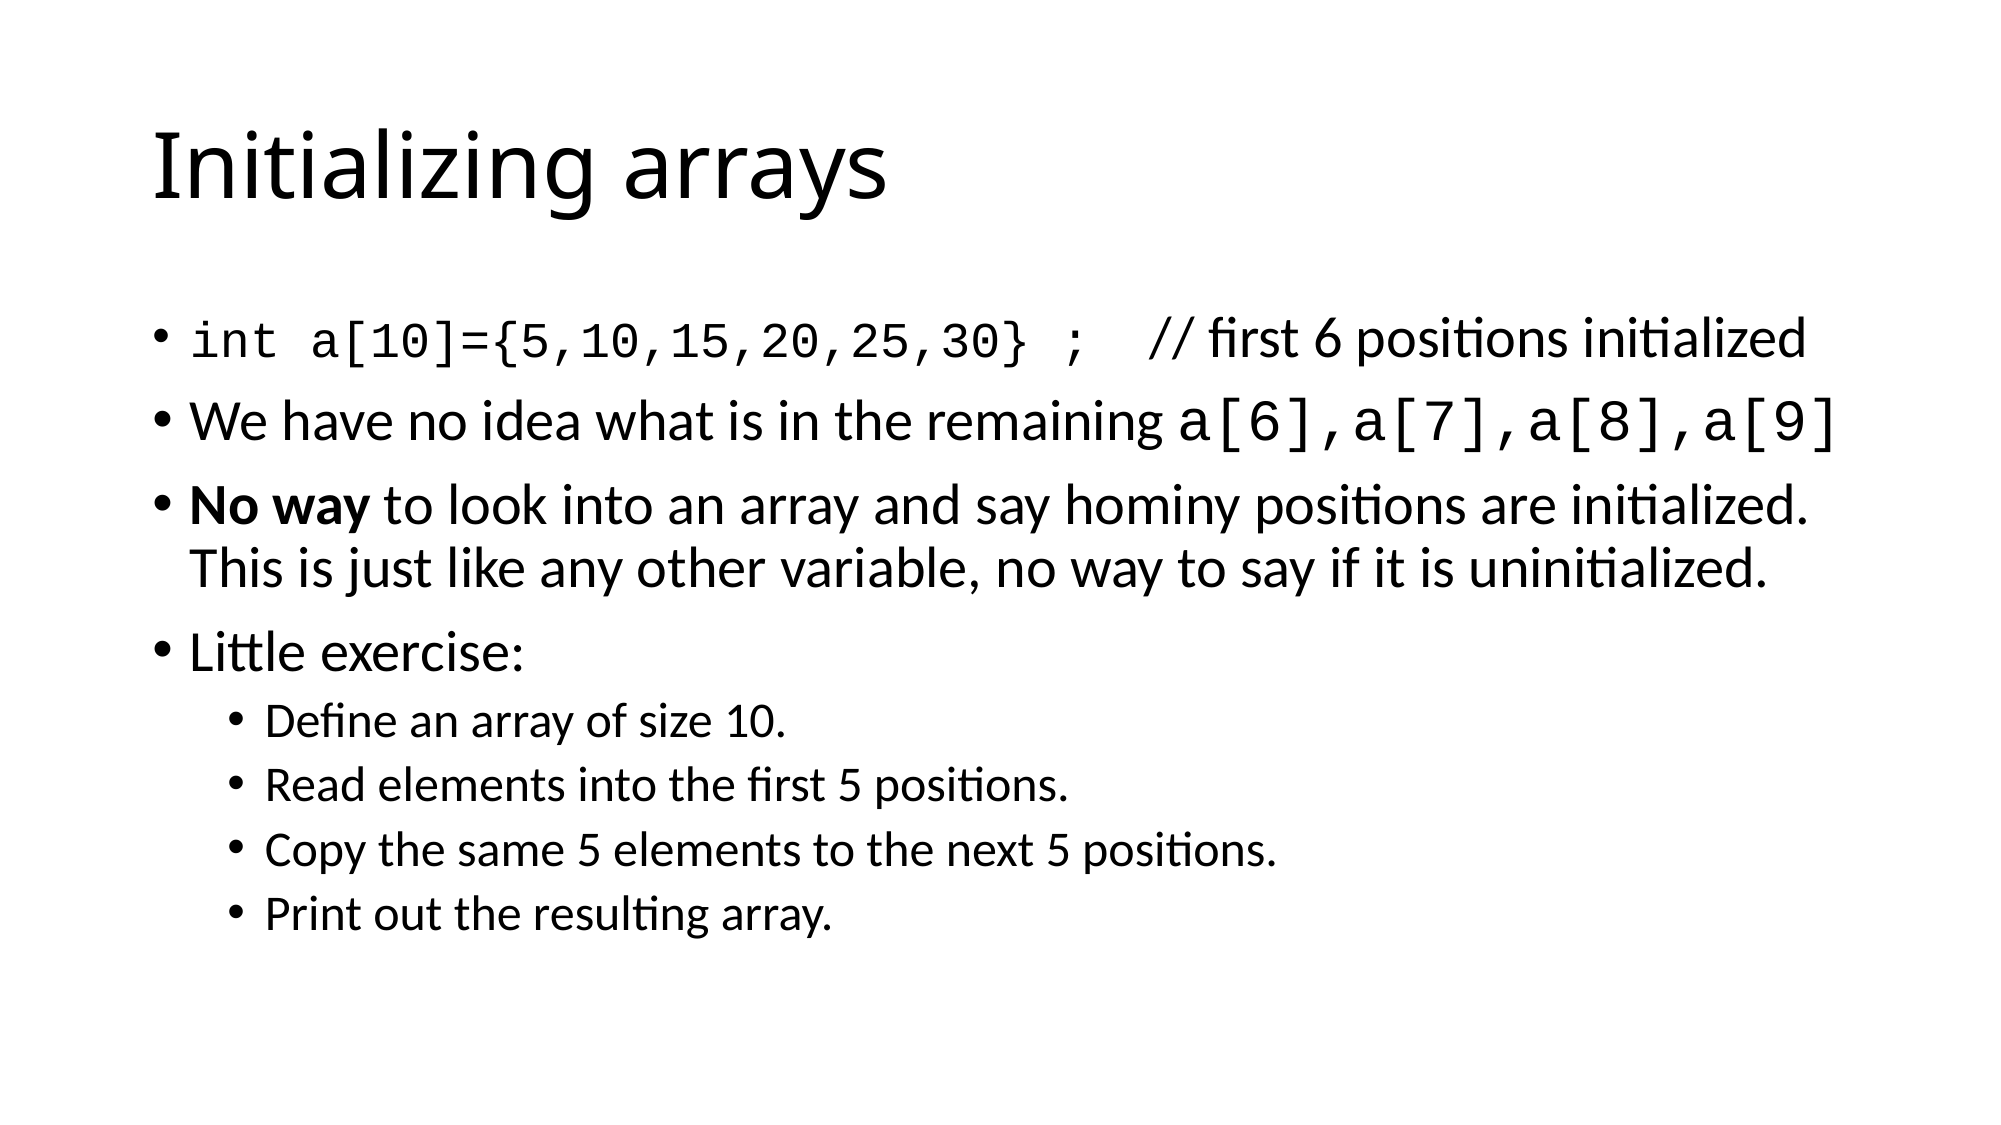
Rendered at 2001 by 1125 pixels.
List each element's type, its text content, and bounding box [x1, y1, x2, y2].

title Initializing arrays [137, 59, 1863, 278]
list int a[10]={5,10,15,20,25,30} ; // first 6 positions initialized We have no idea what is in the remaining a[6],a[7],a[8],a[9] No way to look into an array and say hominy positions are initialized. This is just like any other variable, no way to say if it is uninitialized. Little exercise: Define an array of size 10. Read elements into the first 5 positions. Copy the same 5 elements to the next 5 positions. Print out the resulting array. [137, 299, 1863, 1014]
